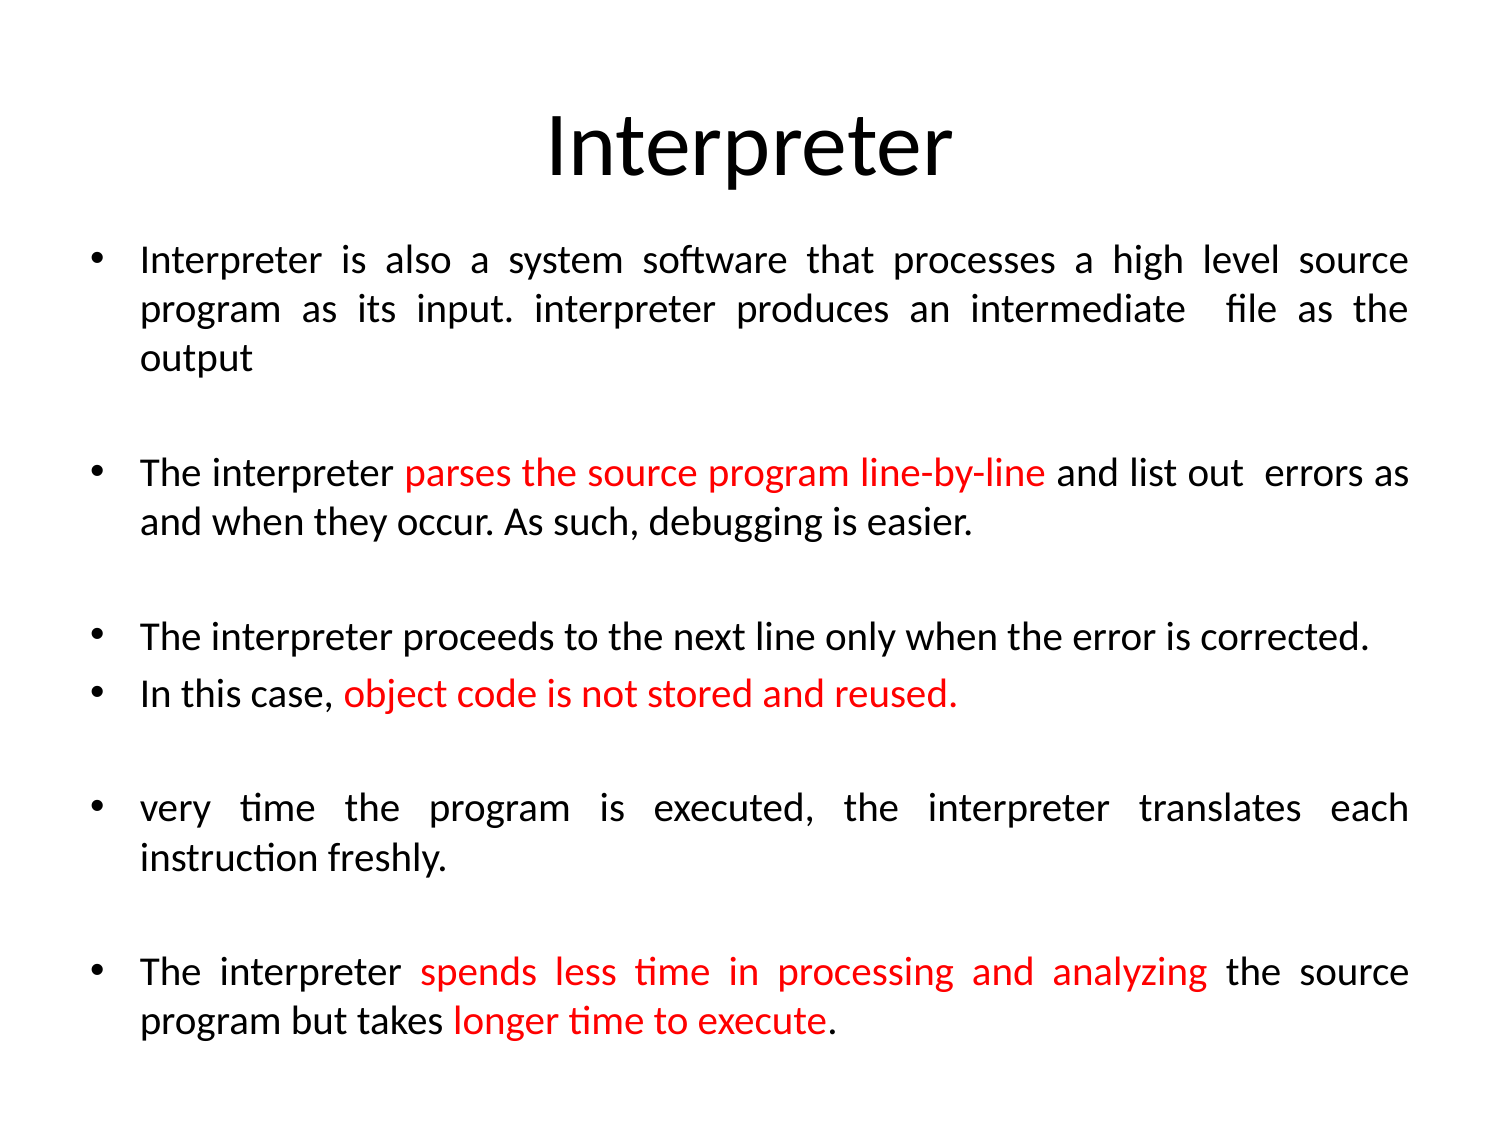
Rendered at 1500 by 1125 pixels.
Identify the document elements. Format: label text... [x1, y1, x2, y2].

list Interpreter is also a system software that processes a high level source program as its input. interpreter produces an intermediate file as the output The interpreter parses the source program line-by-line and list out errors as and when they occur. As such, debugging is easier. The interpreter proceeds to the next line only when the error is corrected. In this case, object code is not stored and reused. very time the program is executed, the interpreter translates each instruction freshly. The interpreter spends less time in processing and analyzing the source program but takes longer time to execute. [75, 224, 1425, 1063]
title Interpreter [75, 45, 1425, 224]
